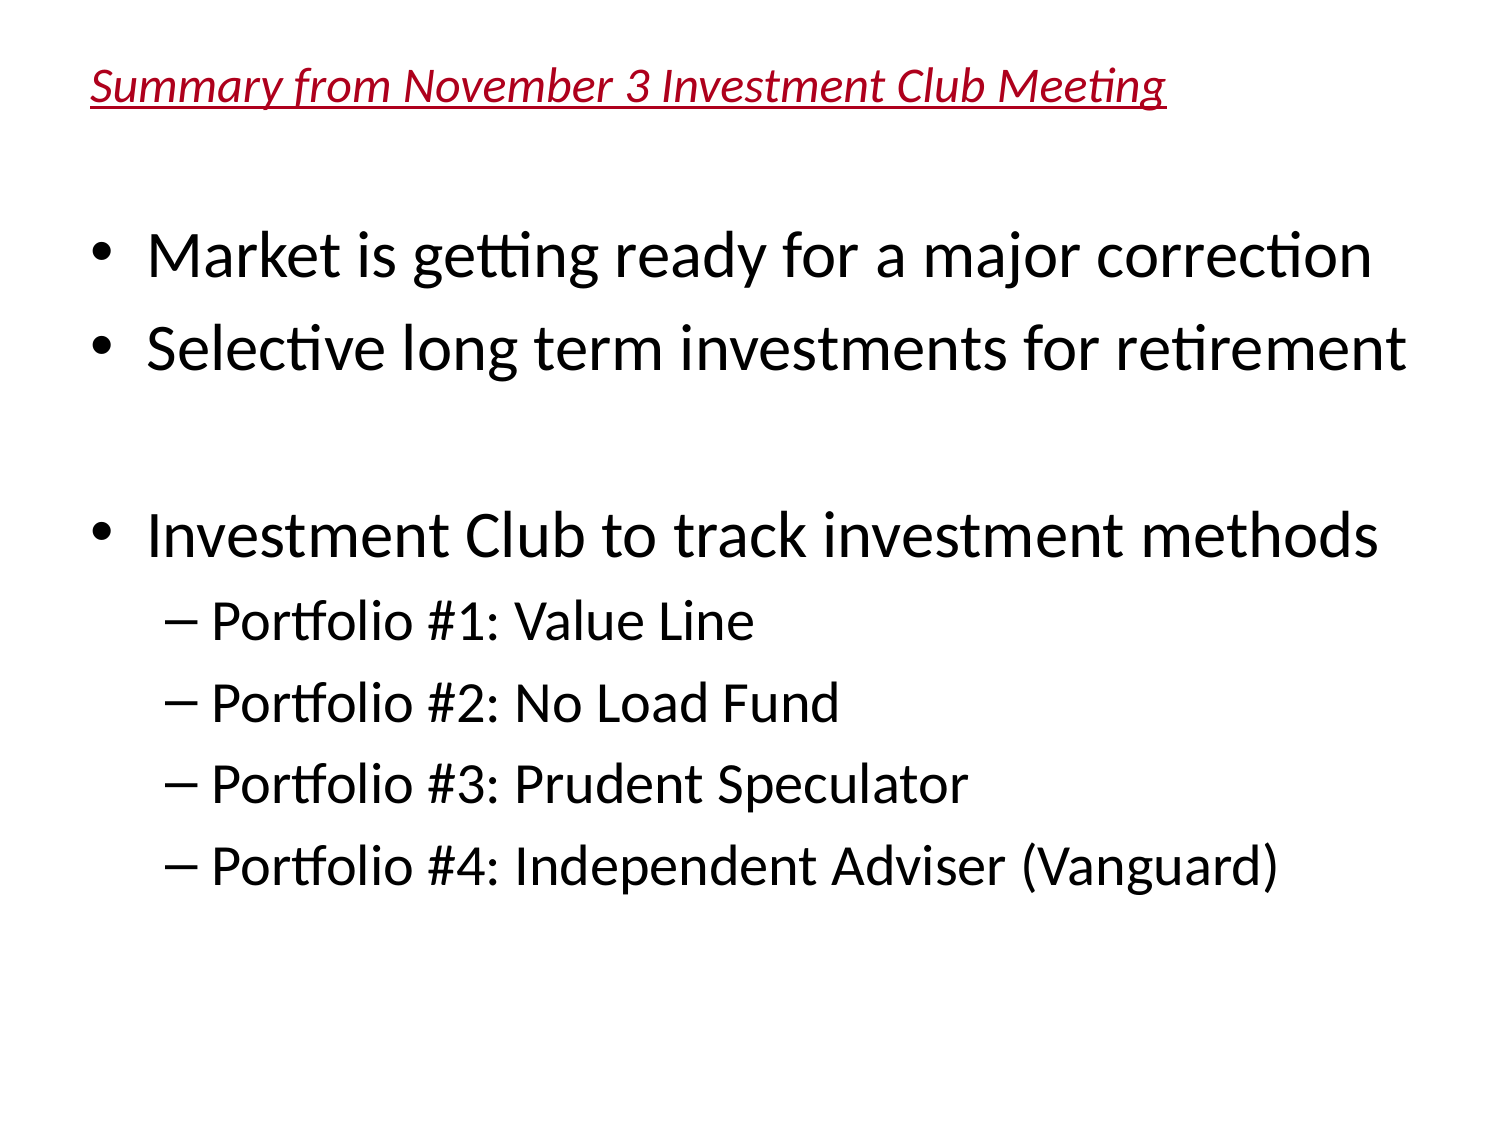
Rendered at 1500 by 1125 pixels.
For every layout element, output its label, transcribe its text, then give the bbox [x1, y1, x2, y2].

title Summary from November 3 Investment Club Meeting [75, 45, 1425, 120]
list Market is getting ready for a major correction Selective long term investments for retirement Investment Club to track investment methods Portfolio #1: Value Line Portfolio #2: No Load Fund Portfolio #3: Prudent Speculator Portfolio #4: Independent Adviser (Vanguard) [75, 203, 1486, 607]
